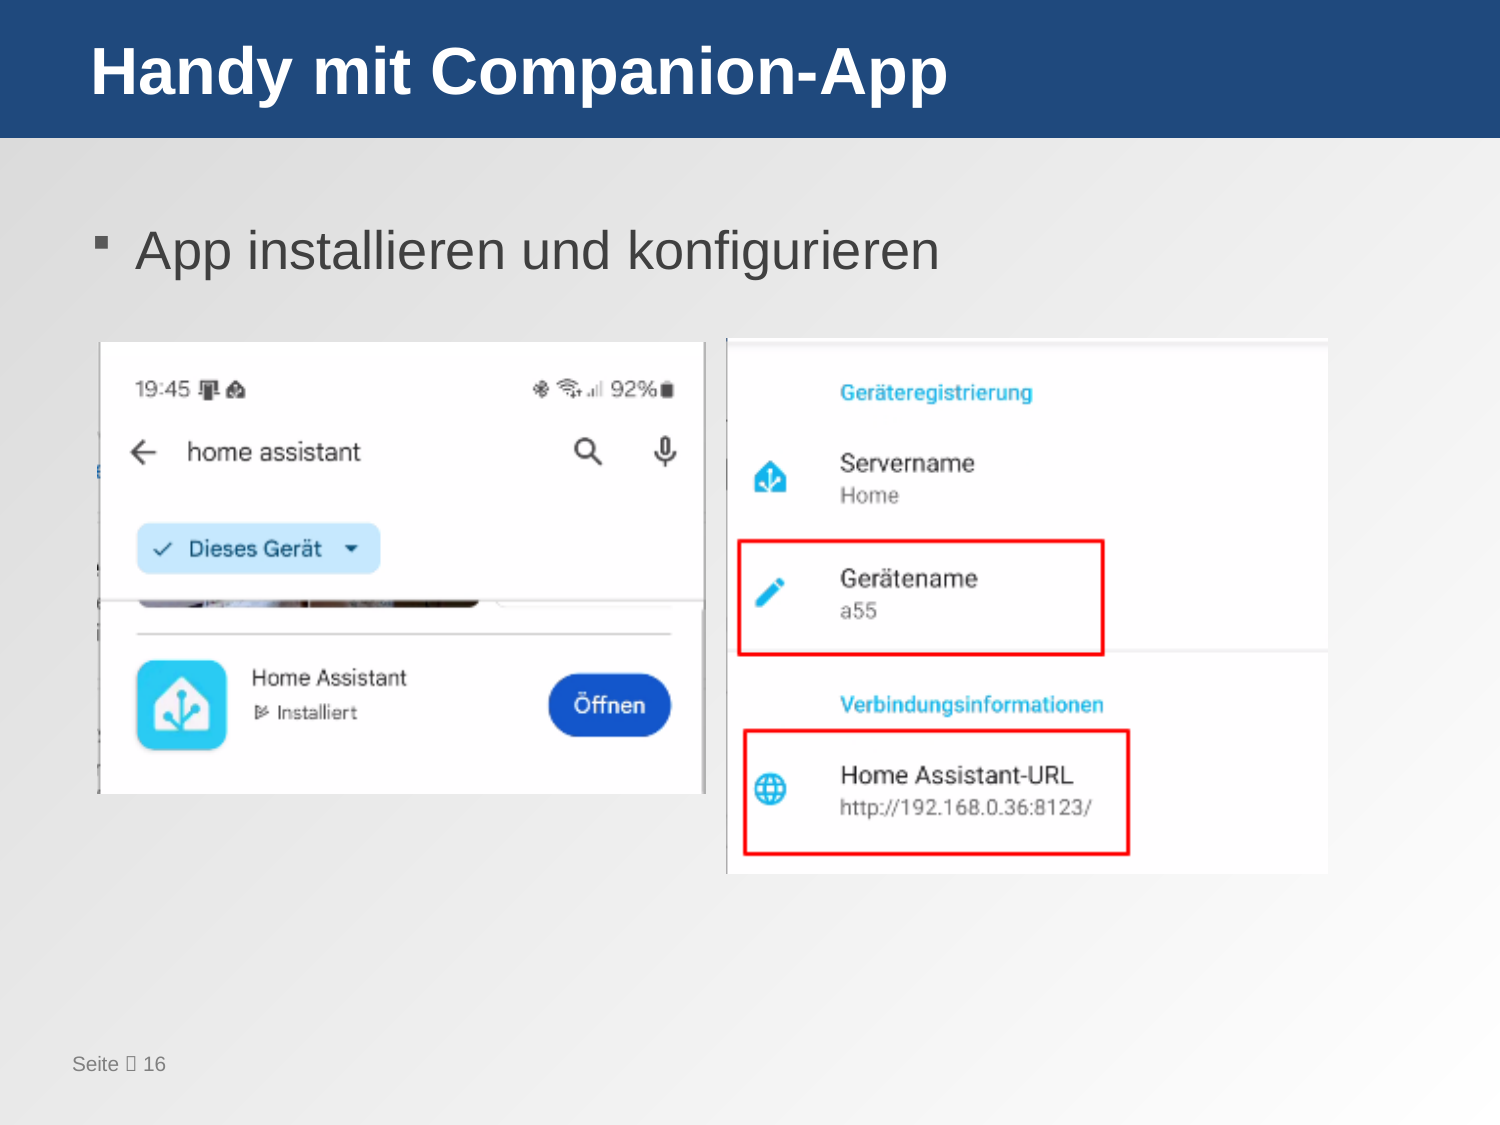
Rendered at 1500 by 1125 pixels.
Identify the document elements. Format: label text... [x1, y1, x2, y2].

title Handy mit Companion-App [75, 20, 1425, 208]
list App installieren und konfigurieren [76, 208, 1424, 964]
picture [97, 342, 706, 794]
picture [726, 337, 1329, 874]
